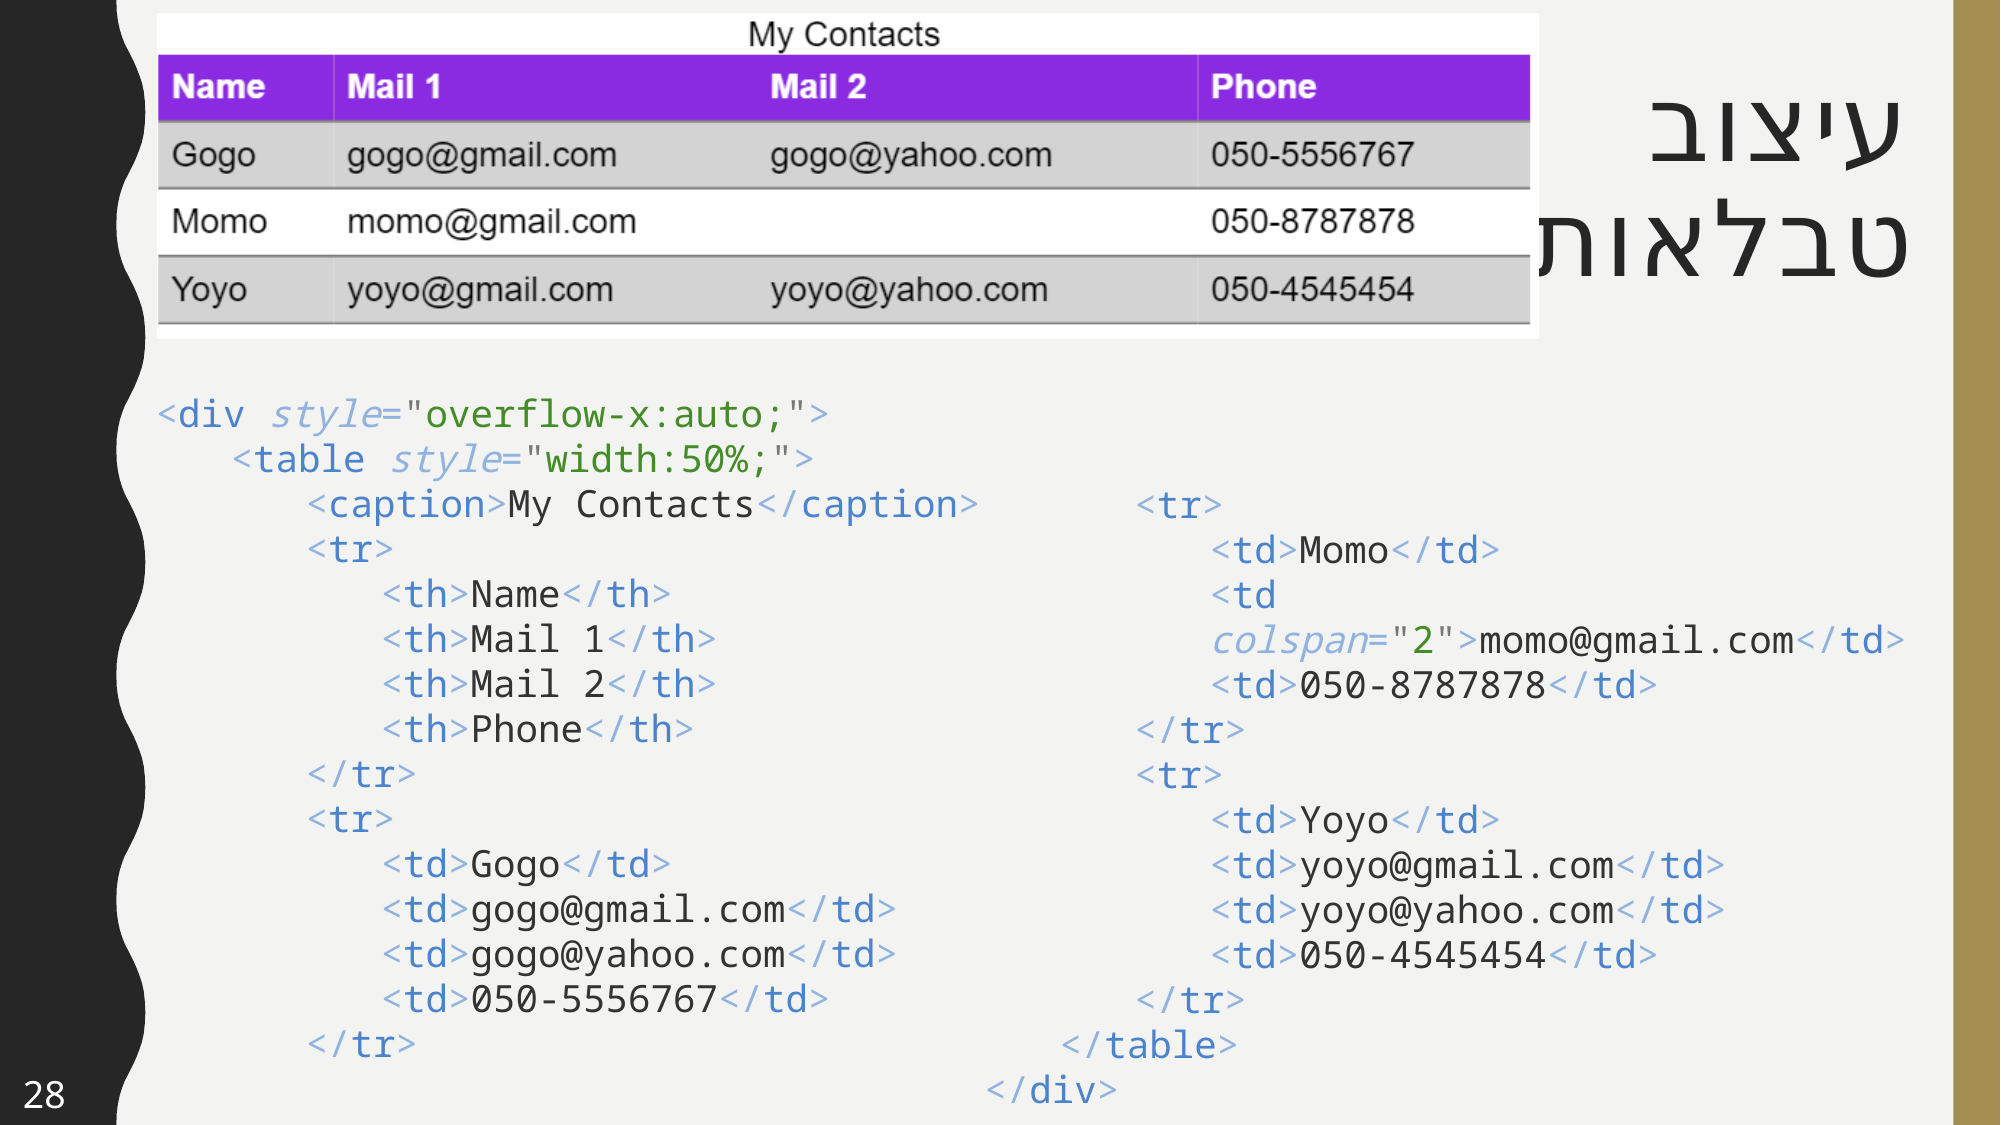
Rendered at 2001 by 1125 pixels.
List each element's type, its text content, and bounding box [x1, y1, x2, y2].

text_box <tr> <td>Momo</td> <td colspan="2">momo@gmail.com</td> <td>050-8787878</td> </tr> <tr> <td>Yoyo</td> <td>yoyo@gmail.com</td> <td>yoyo@yahoo.com</td> <td>050-4545454</td> </tr> </table> </div> [894, 473, 1964, 1119]
title עיצוב טבלאות [1539, 62, 1929, 332]
picture [157, 13, 1539, 339]
text_box <div style="overflow-x:auto;"> <table style="width:50%;"> <caption>My Contacts</caption> <tr> <th>Name</th> <th>Mail 1</th> <th>Mail 2</th> <th>Phone</th> </tr> <tr> <td>Gogo</td> <td>gogo@gmail.com</td> <td>gogo@yahoo.com</td> <td>050-5556767</td> </tr> [65, 382, 1135, 1073]
